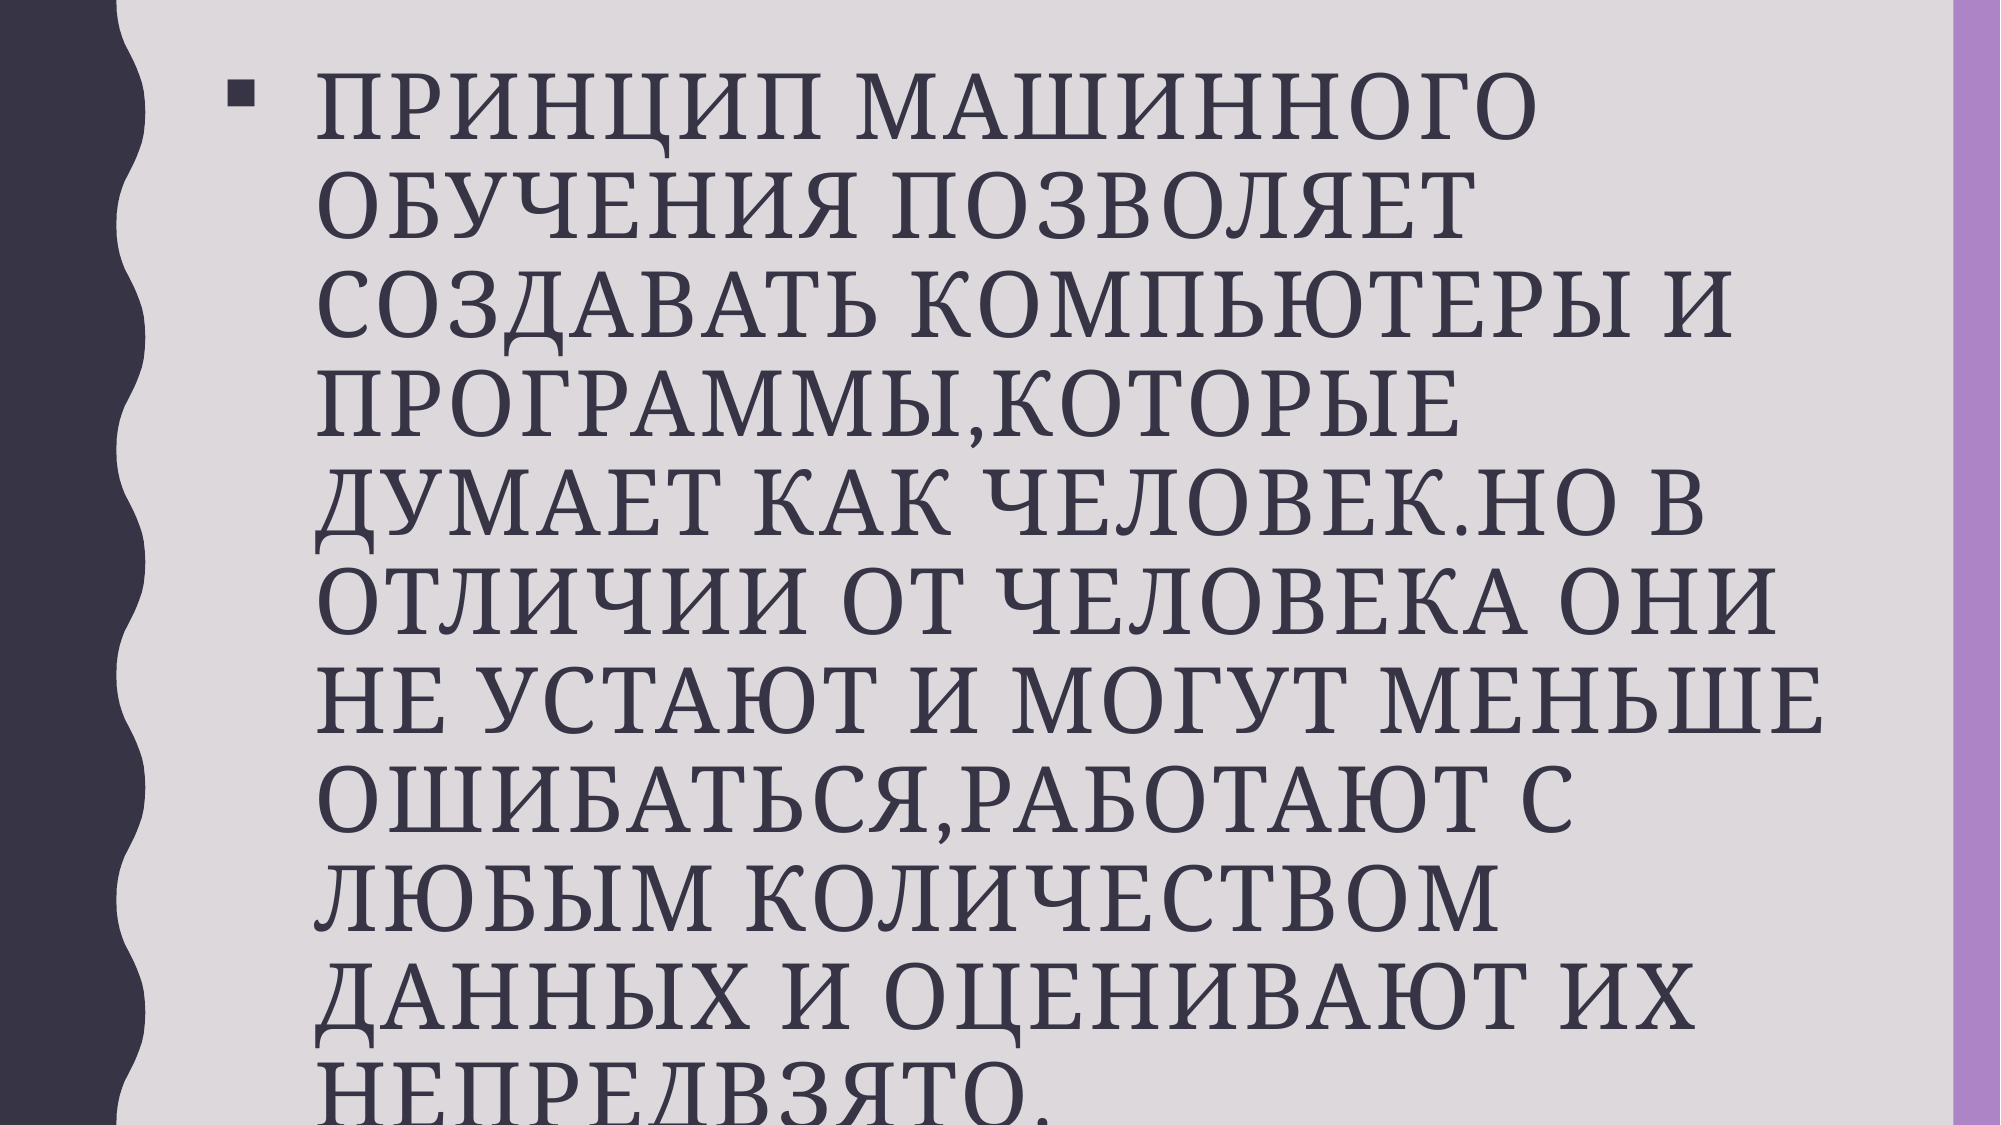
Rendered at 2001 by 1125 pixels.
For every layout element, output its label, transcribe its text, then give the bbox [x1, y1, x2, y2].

title Принцип машинного обучения позволяет создавать компьютеры и программы,которые думает как человек.Но в отличии от человека они не устают и могут меньше ошибаться,работают с любым количеством данных и оценивают их непредвзято. [205, 53, 1875, 298]
